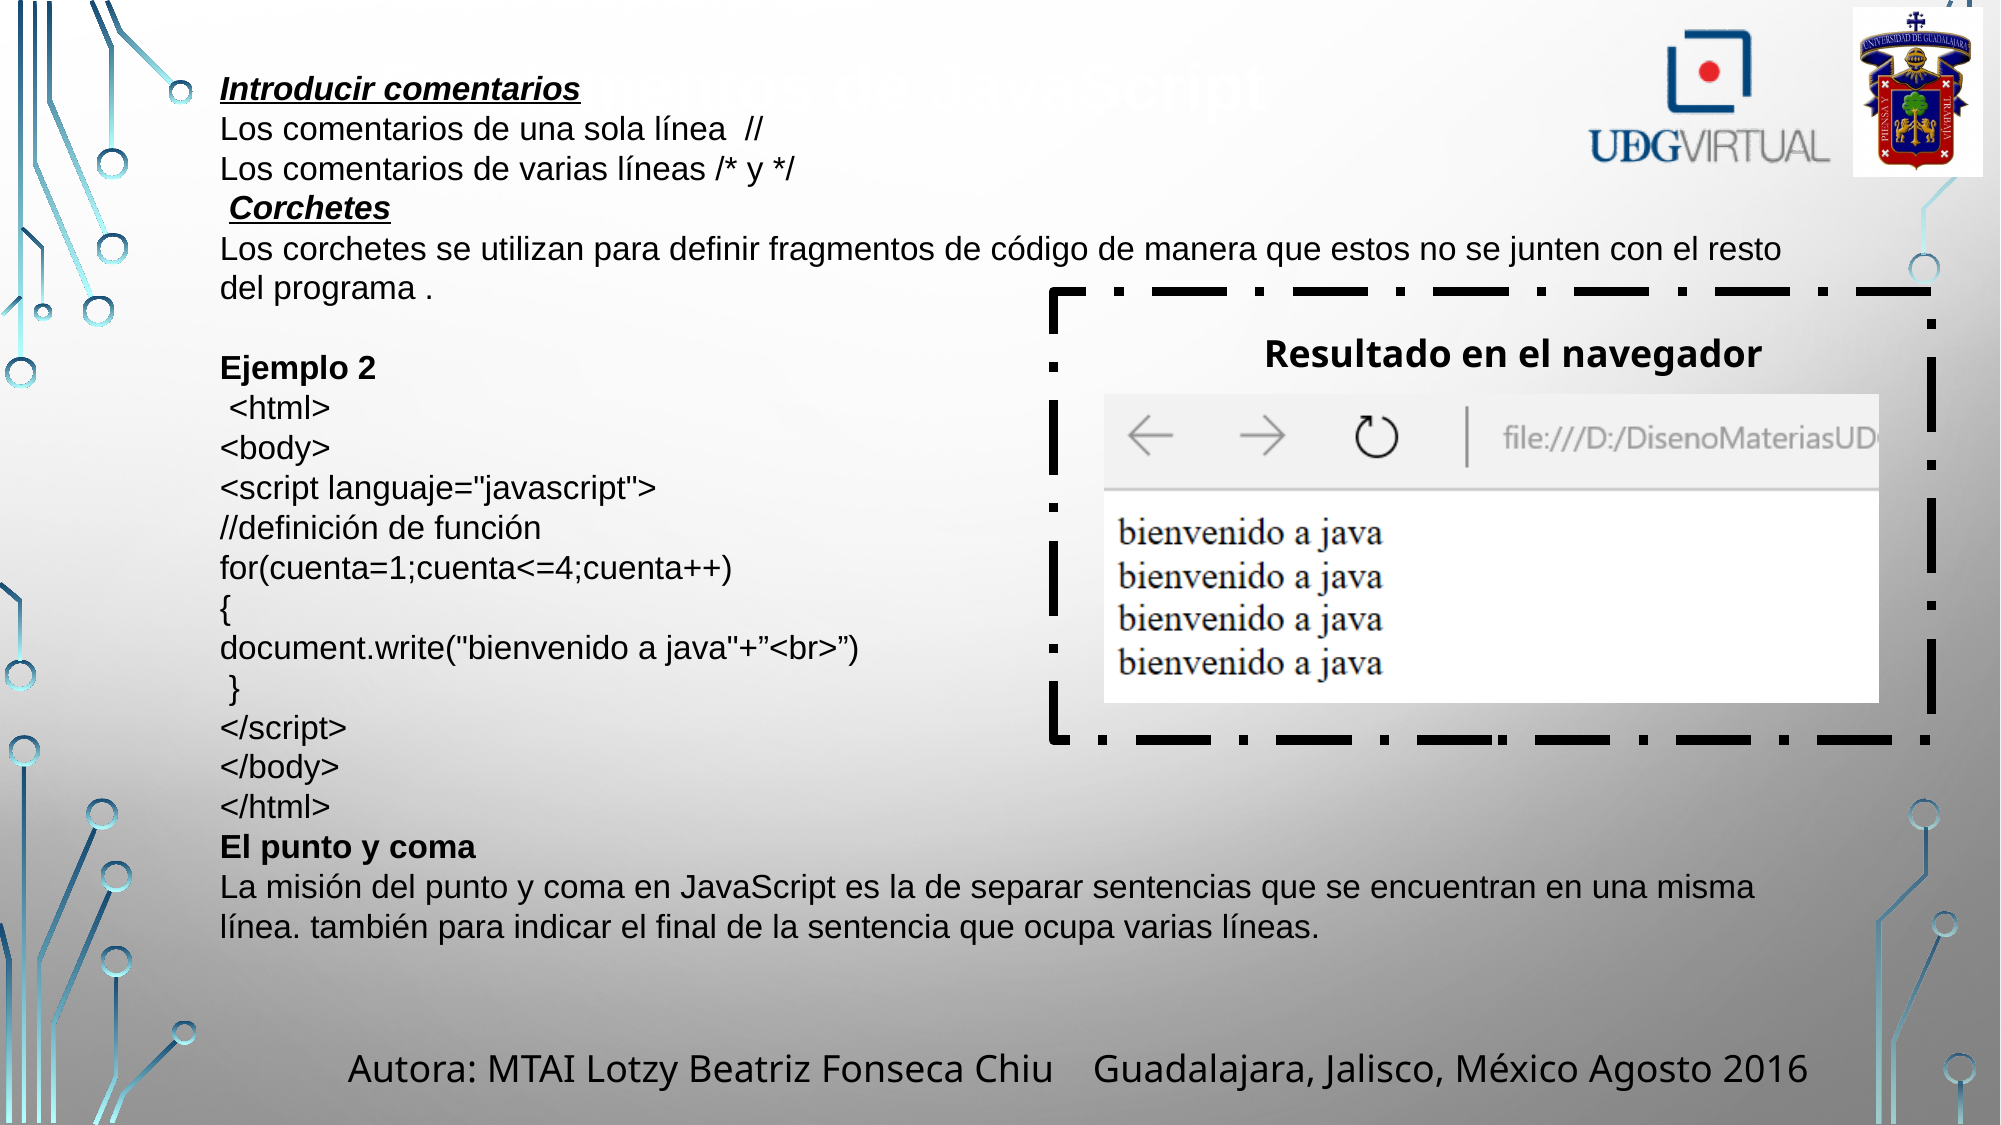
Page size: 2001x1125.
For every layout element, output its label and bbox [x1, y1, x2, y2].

text_box [204, 6, 1988, 1099]
